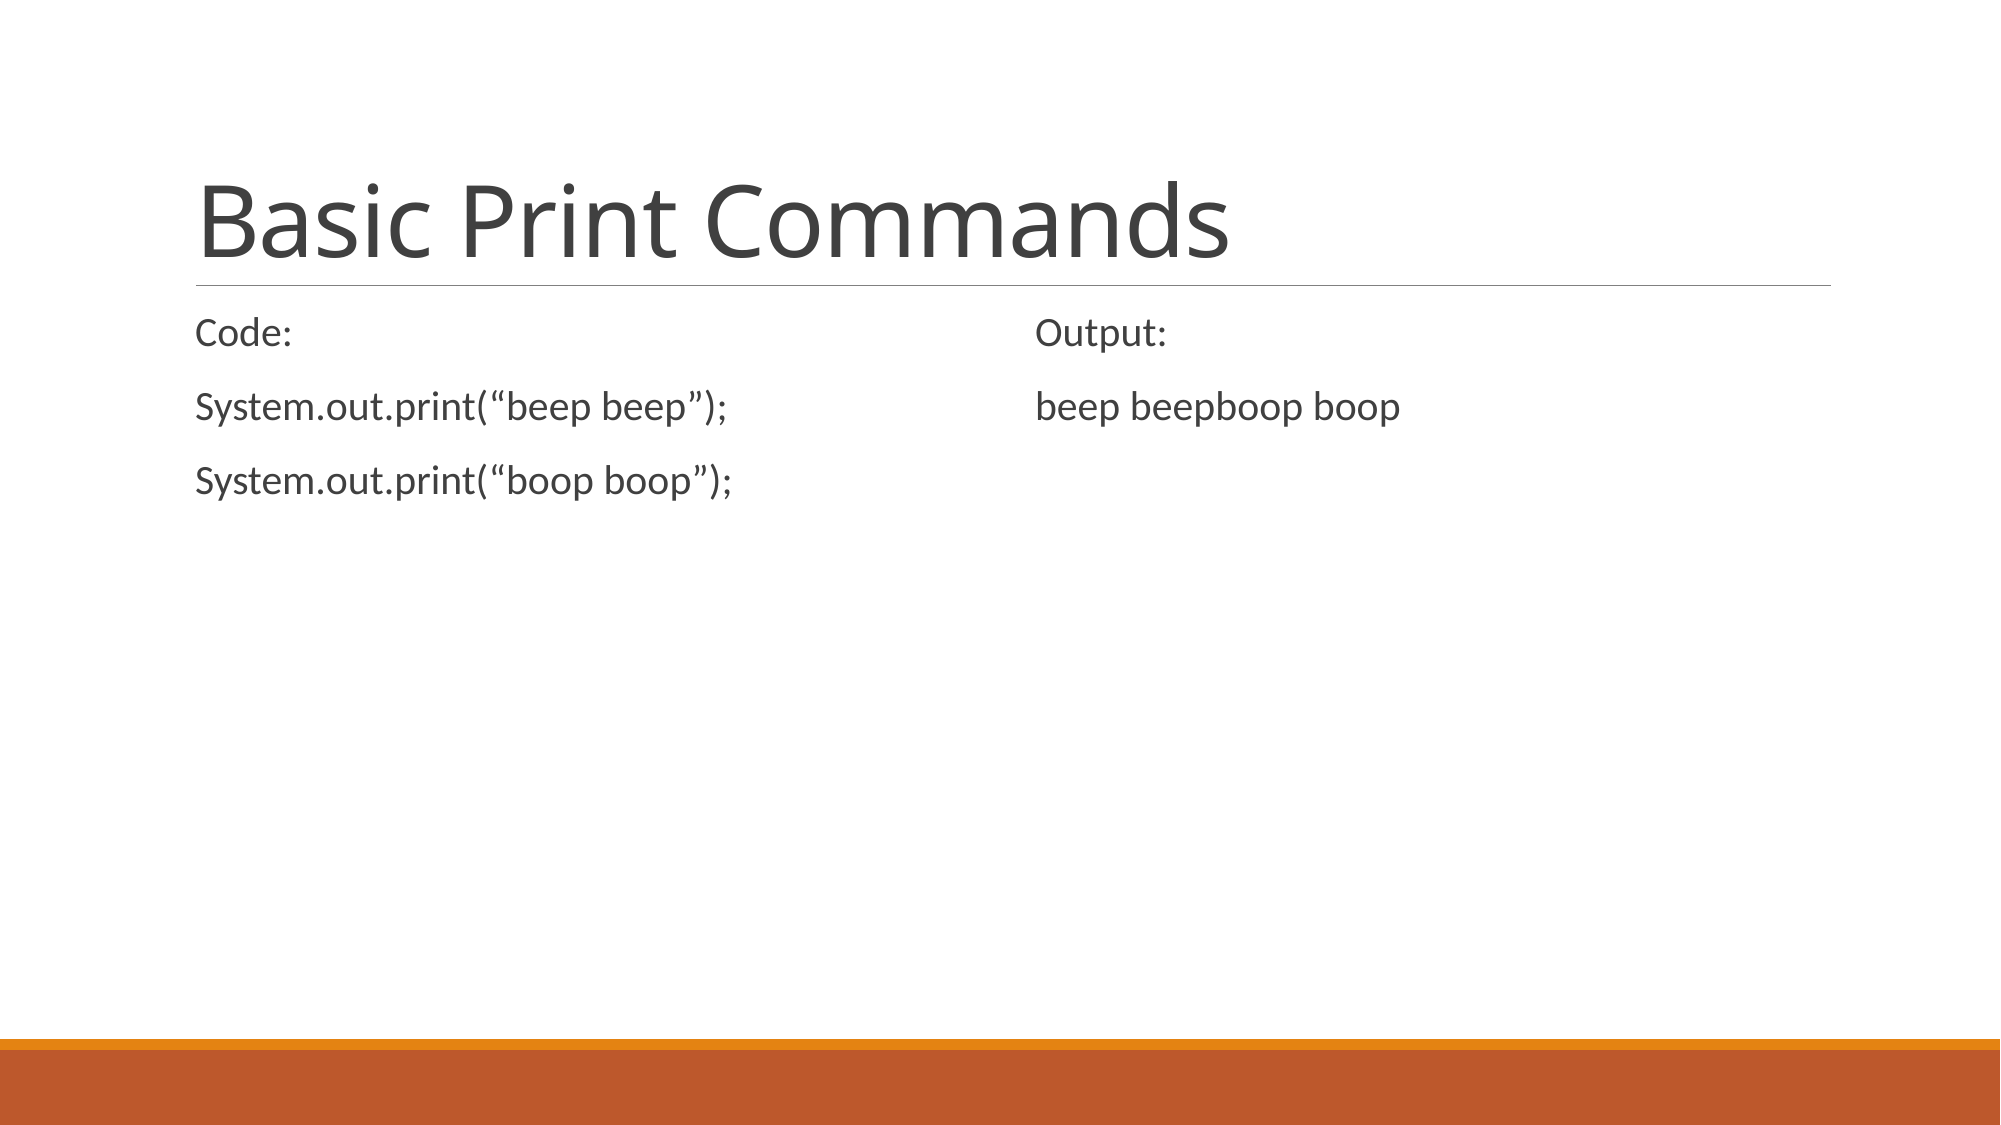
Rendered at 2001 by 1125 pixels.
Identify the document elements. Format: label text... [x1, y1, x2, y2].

list Code: System.out.print(“beep beep”); System.out.print(“boop boop”); [180, 302, 990, 963]
title Basic Print Commands [180, 47, 1830, 285]
list Output: beep beepboop boop [1020, 302, 1830, 963]
